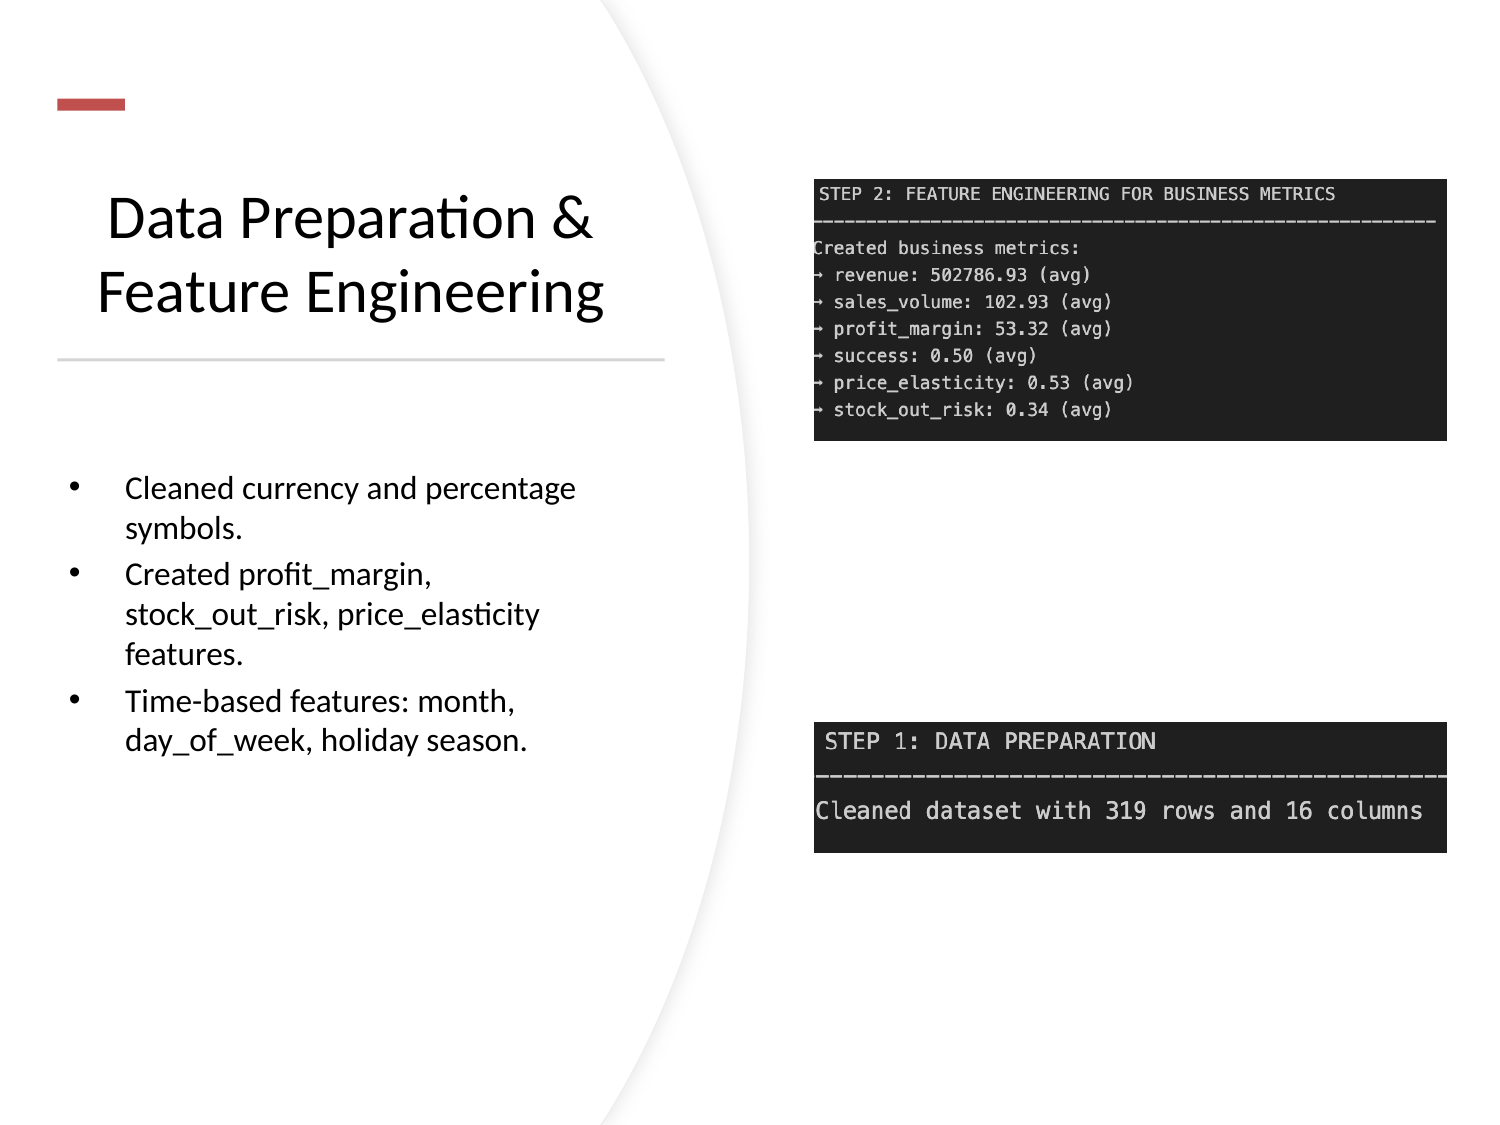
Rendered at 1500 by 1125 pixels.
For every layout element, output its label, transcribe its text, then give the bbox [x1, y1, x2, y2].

text_box [55, 356, 667, 364]
text_box [55, 97, 127, 113]
text_box [618, 0, 1500, 1125]
text_box [0, 0, 751, 1125]
list Cleaned currency and percentage symbols. Created profit_margin, stock_out_risk, price_elasticity features. Time-based features: month, day_of_week, holiday season. [53, 412, 649, 1014]
picture [814, 722, 1447, 853]
picture [814, 179, 1447, 441]
title Data Preparation & Feature Engineering [53, 141, 649, 333]
